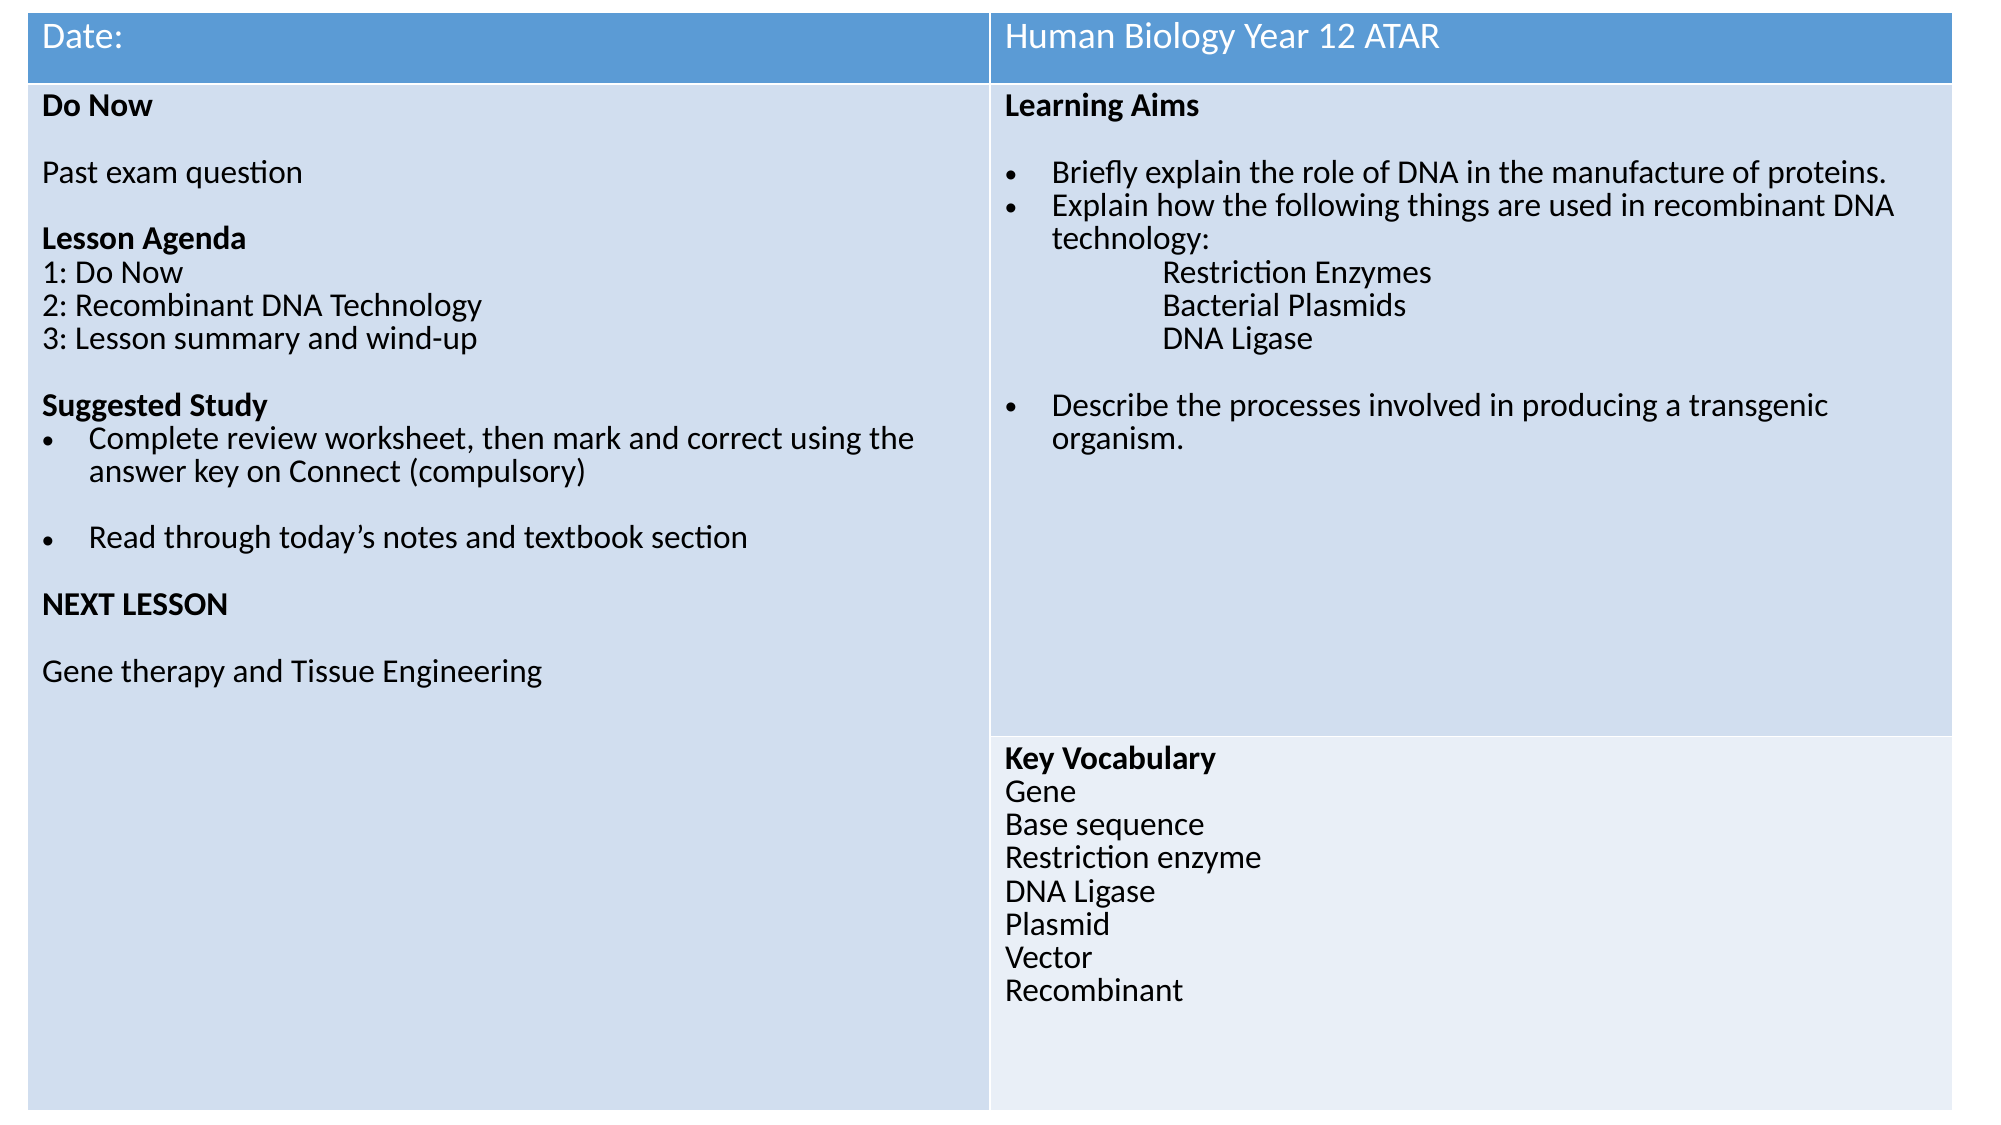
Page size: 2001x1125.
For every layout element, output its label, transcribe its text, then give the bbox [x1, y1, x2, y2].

table_cell Key Vocabulary Gene Base sequence Restriction enzyme DNA Ligase Plasmid Vector Recombinant [991, 737, 1952, 1110]
table_cell Learning Aims Briefly explain the role of DNA in the manufacture of proteins. Explain how the following things are used in recombinant DNA technology: Restriction Enzymes Bacterial Plasmids DNA Ligase Describe the processes involved in producing a transgenic organism. [991, 85, 1952, 736]
table_header Human Biology Year 12 ATAR [991, 13, 1952, 83]
table_cell Do Now Past exam question Lesson Agenda 1: Do Now 2: Recombinant DNA Technology 3: Lesson summary and wind-up Suggested Study Complete review worksheet, then mark and correct using the answer key on Connect (compulsory) Read through today’s notes and textbook section NEXT LESSON Gene therapy and Tissue Engineering [28, 85, 989, 1110]
table_header Date: [28, 13, 989, 83]
